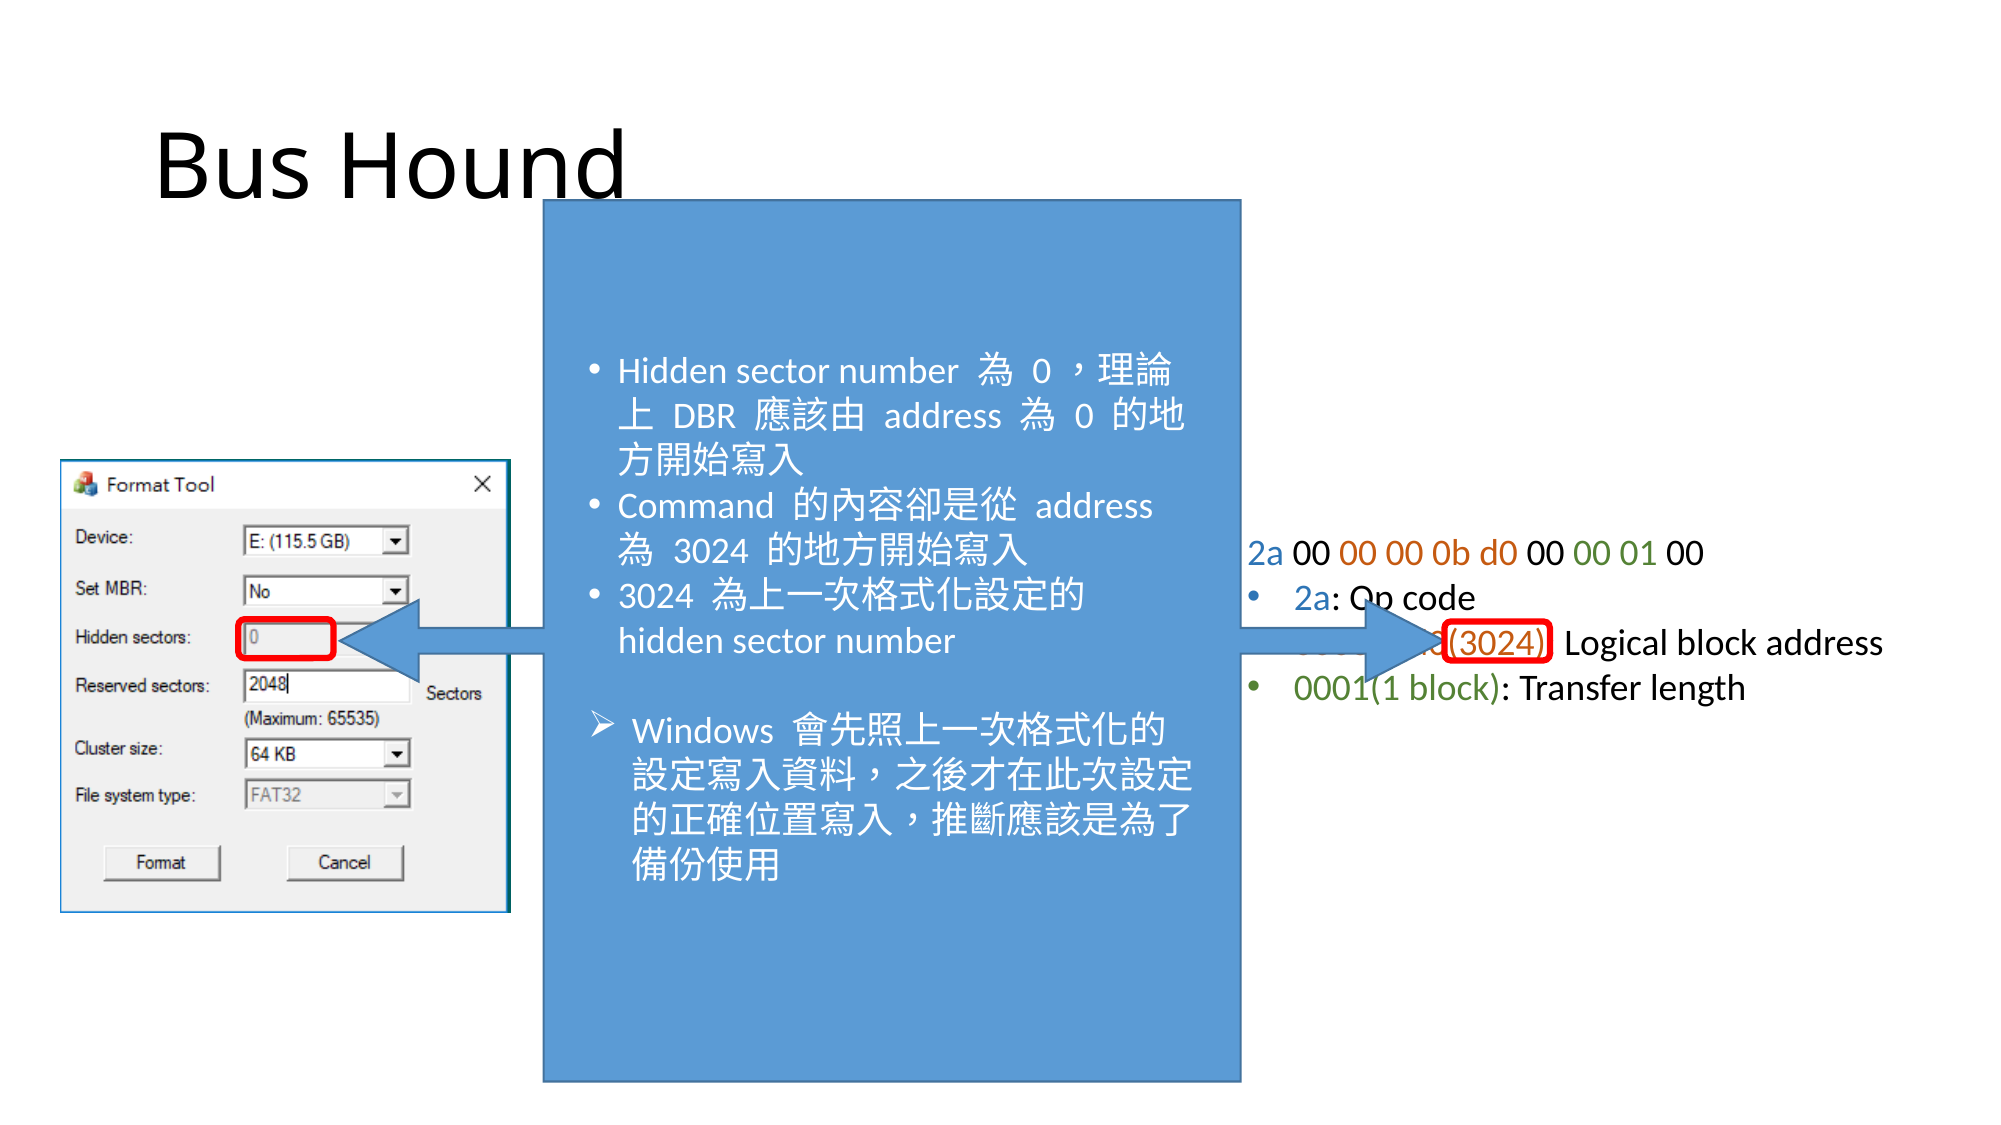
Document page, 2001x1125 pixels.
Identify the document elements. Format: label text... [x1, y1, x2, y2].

text_box 2a 00 00 00 0b d0 00 00 01 00 2a: Op code 00000bd0(3024): Logical block address 0001(1 block): Transfer length [1242, 520, 1940, 716]
text_box [1443, 620, 1551, 662]
text_box Hidden sector number 為 0，理論上 DBR 應該由 address 為 0 的地方開始寫入 Command 的內容卻是從 address 為 3024 的地方開始寫入 3024 為上一次格式化設定的 hidden sector number Windows 會先照上一次格式化的設定寫入資料，之後才在此次設定的正確位置寫入，推斷應該是為了備份使用 [573, 338, 1211, 894]
title Bus Hound [137, 59, 1863, 278]
text_box [511, 199, 1443, 1083]
picture [60, 459, 511, 913]
